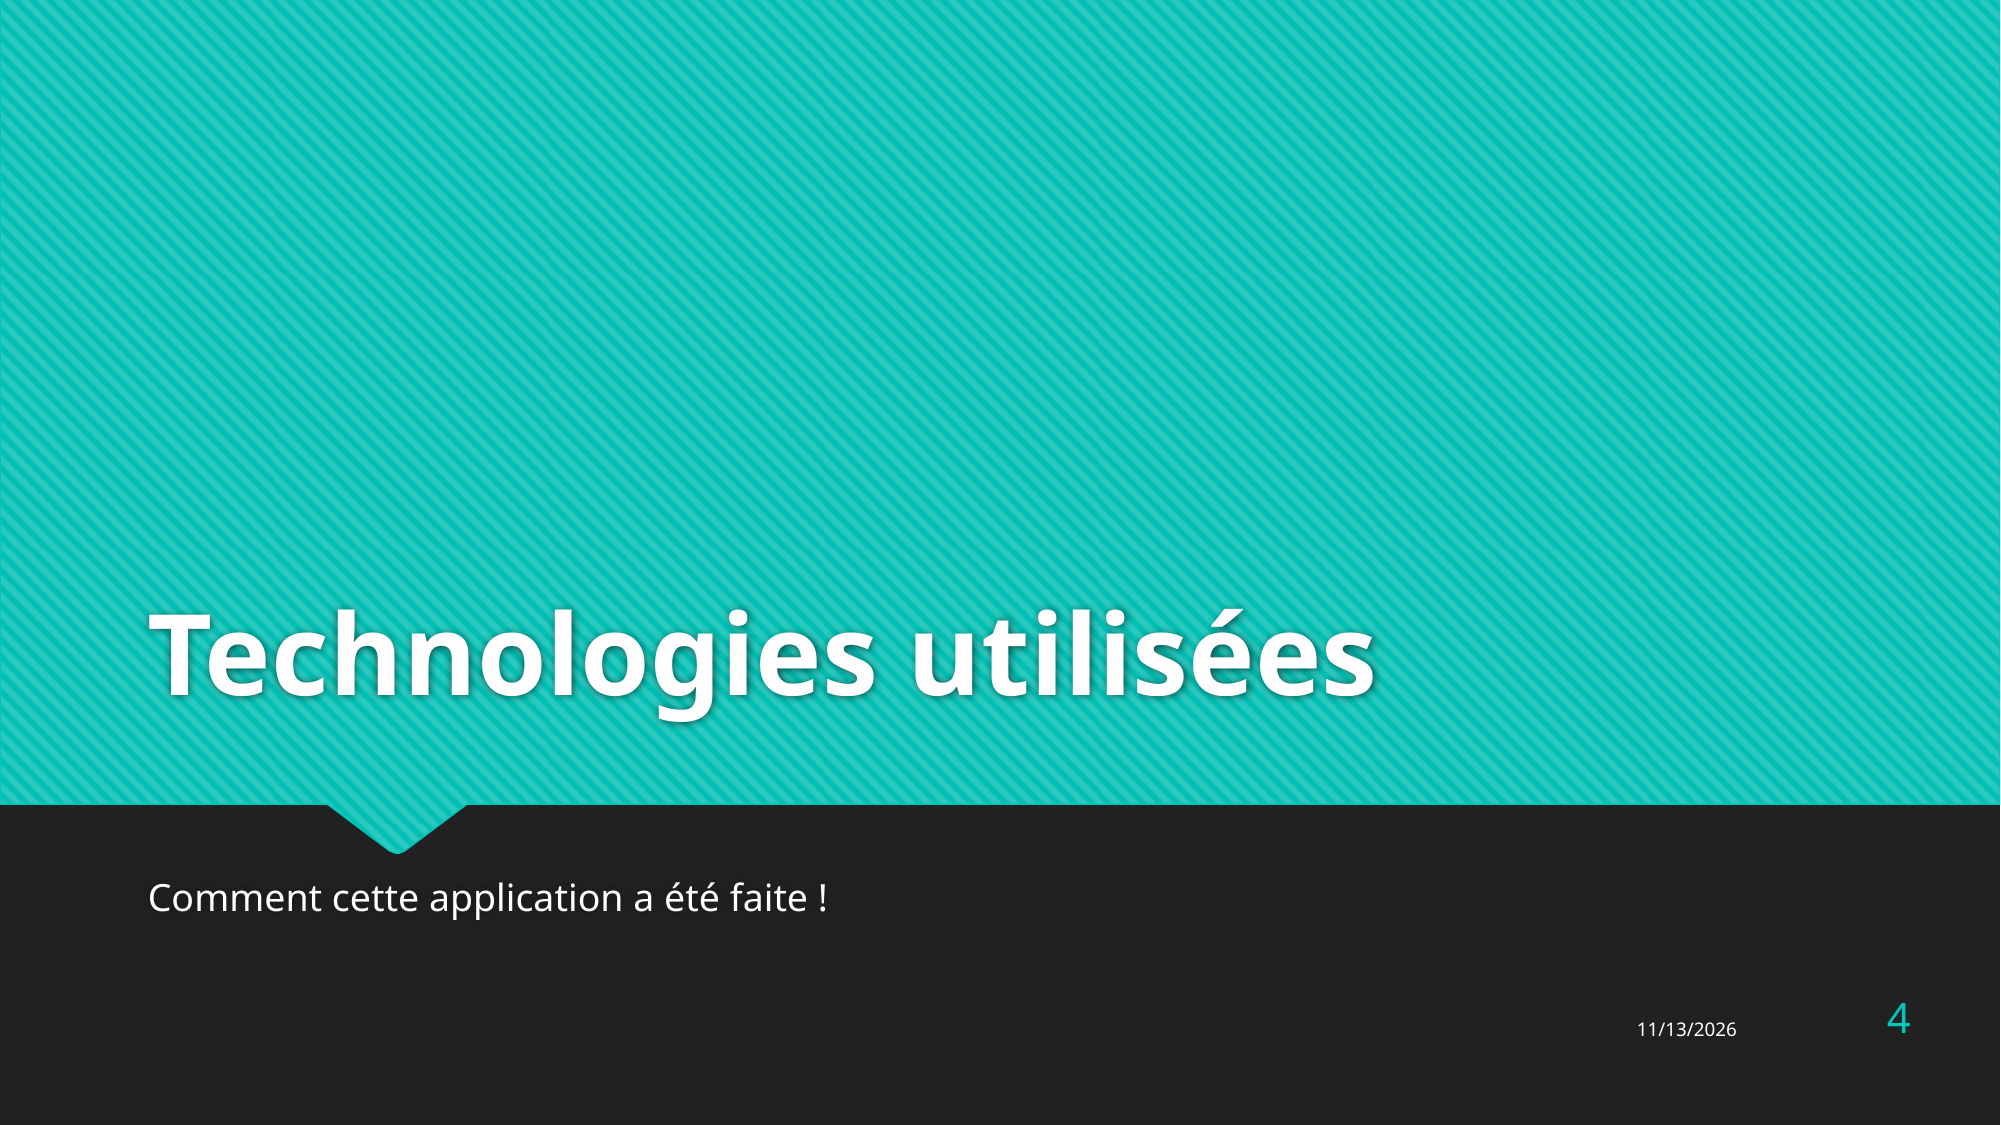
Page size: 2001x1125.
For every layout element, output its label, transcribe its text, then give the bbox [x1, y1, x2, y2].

slide_number 4 [1751, 970, 1926, 1051]
subtitle Comment cette application a été faite ! [132, 866, 1868, 938]
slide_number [1531, 991, 1751, 1051]
title Technologies utilisées [132, 237, 1868, 726]
